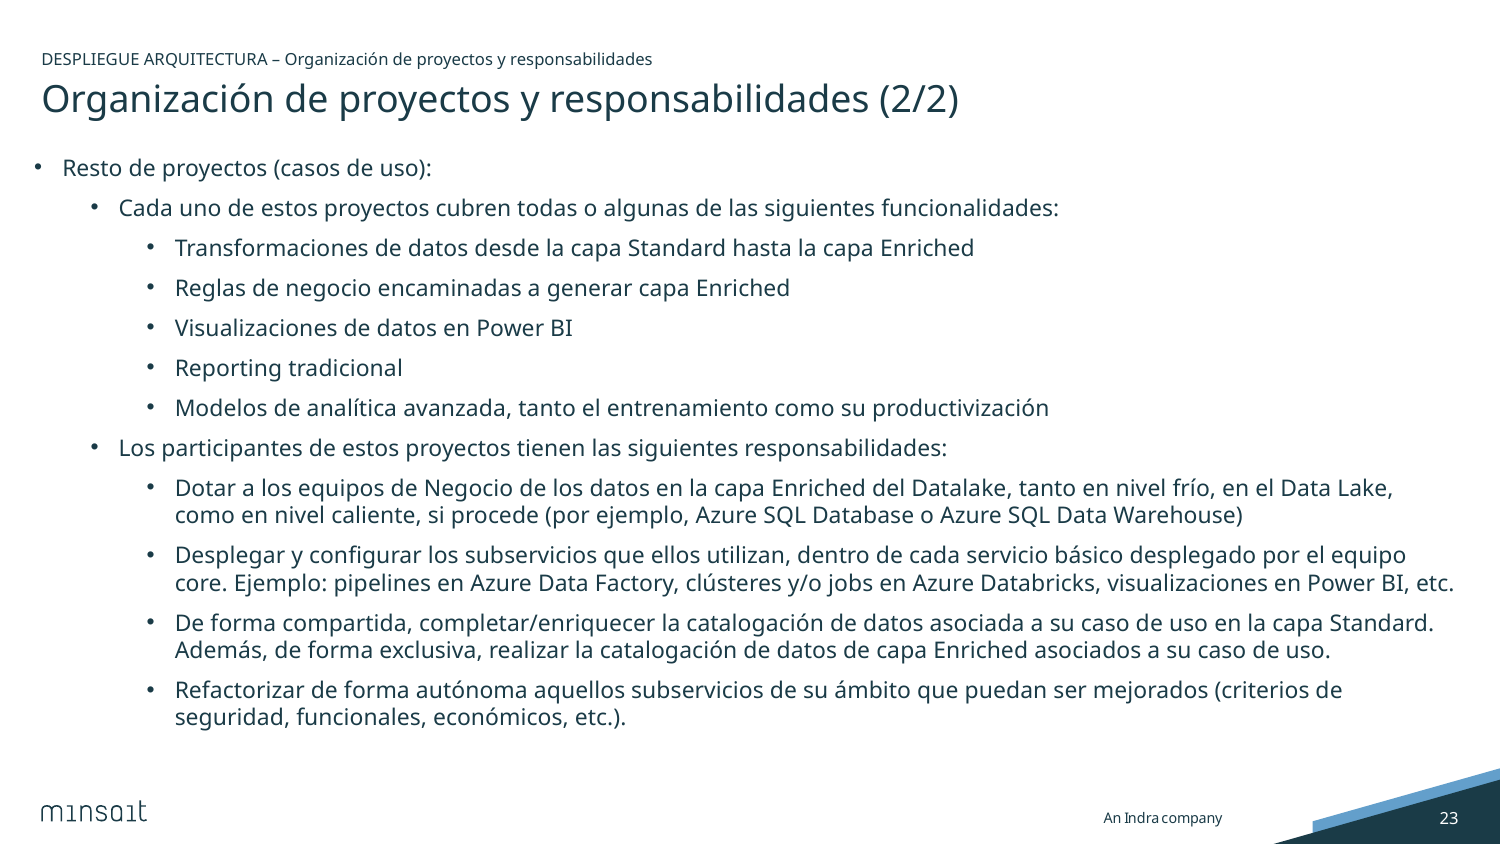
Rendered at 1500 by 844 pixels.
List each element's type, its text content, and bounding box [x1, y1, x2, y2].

title Organización de proyectos y responsabilidades (2/2) [41, 79, 1459, 145]
text_box [374, 453, 668, 527]
list DESPLIEGUE ARQUITECTURA – Organización de proyectos y responsabilidades [41, 43, 1459, 75]
text_box Resto de proyectos (casos de uso): Cada uno de estos proyectos cubren todas o algunas de las siguientes funcionalidades: Transformaciones de datos desde la capa Standard hasta la capa Enriched Reglas de negocio encaminadas a generar capa Enriched Visualizaciones de datos en Power BI Reporting tradicional Modelos de analítica avanzada, tanto el entrenamiento como su productivización Los participantes de estos proyectos tienen las siguientes responsabilidades: Dotar a los equipos de Negocio de los datos en la capa Enriched del Datalake, tanto en nivel frío, en el Data Lake, como en nivel caliente, si procede (por ejemplo, Azure SQL Database o Azure SQL Data Warehouse) Desplegar y configurar los subservicios que ellos utilizan, dentro de cada servicio básico desplegado por el equipo core. Ejemplo: pipelines en Azure Data Factory, clústeres y/o jobs en Azure Databricks, visualizaciones en Power BI, etc. De forma compartida, completar/enriquecer la catalogación de datos asociada a su caso de uso en la capa Standard. Además, de forma exclusiva, realizar la catalogación de datos de capa Enriched asociados a su caso de uso. Refactorizar de forma autónoma aquellos subservicios de su ámbito que puedan ser mejorados (criterios de seguridad, funcionales, económicos, etc.). [19, 145, 1474, 738]
